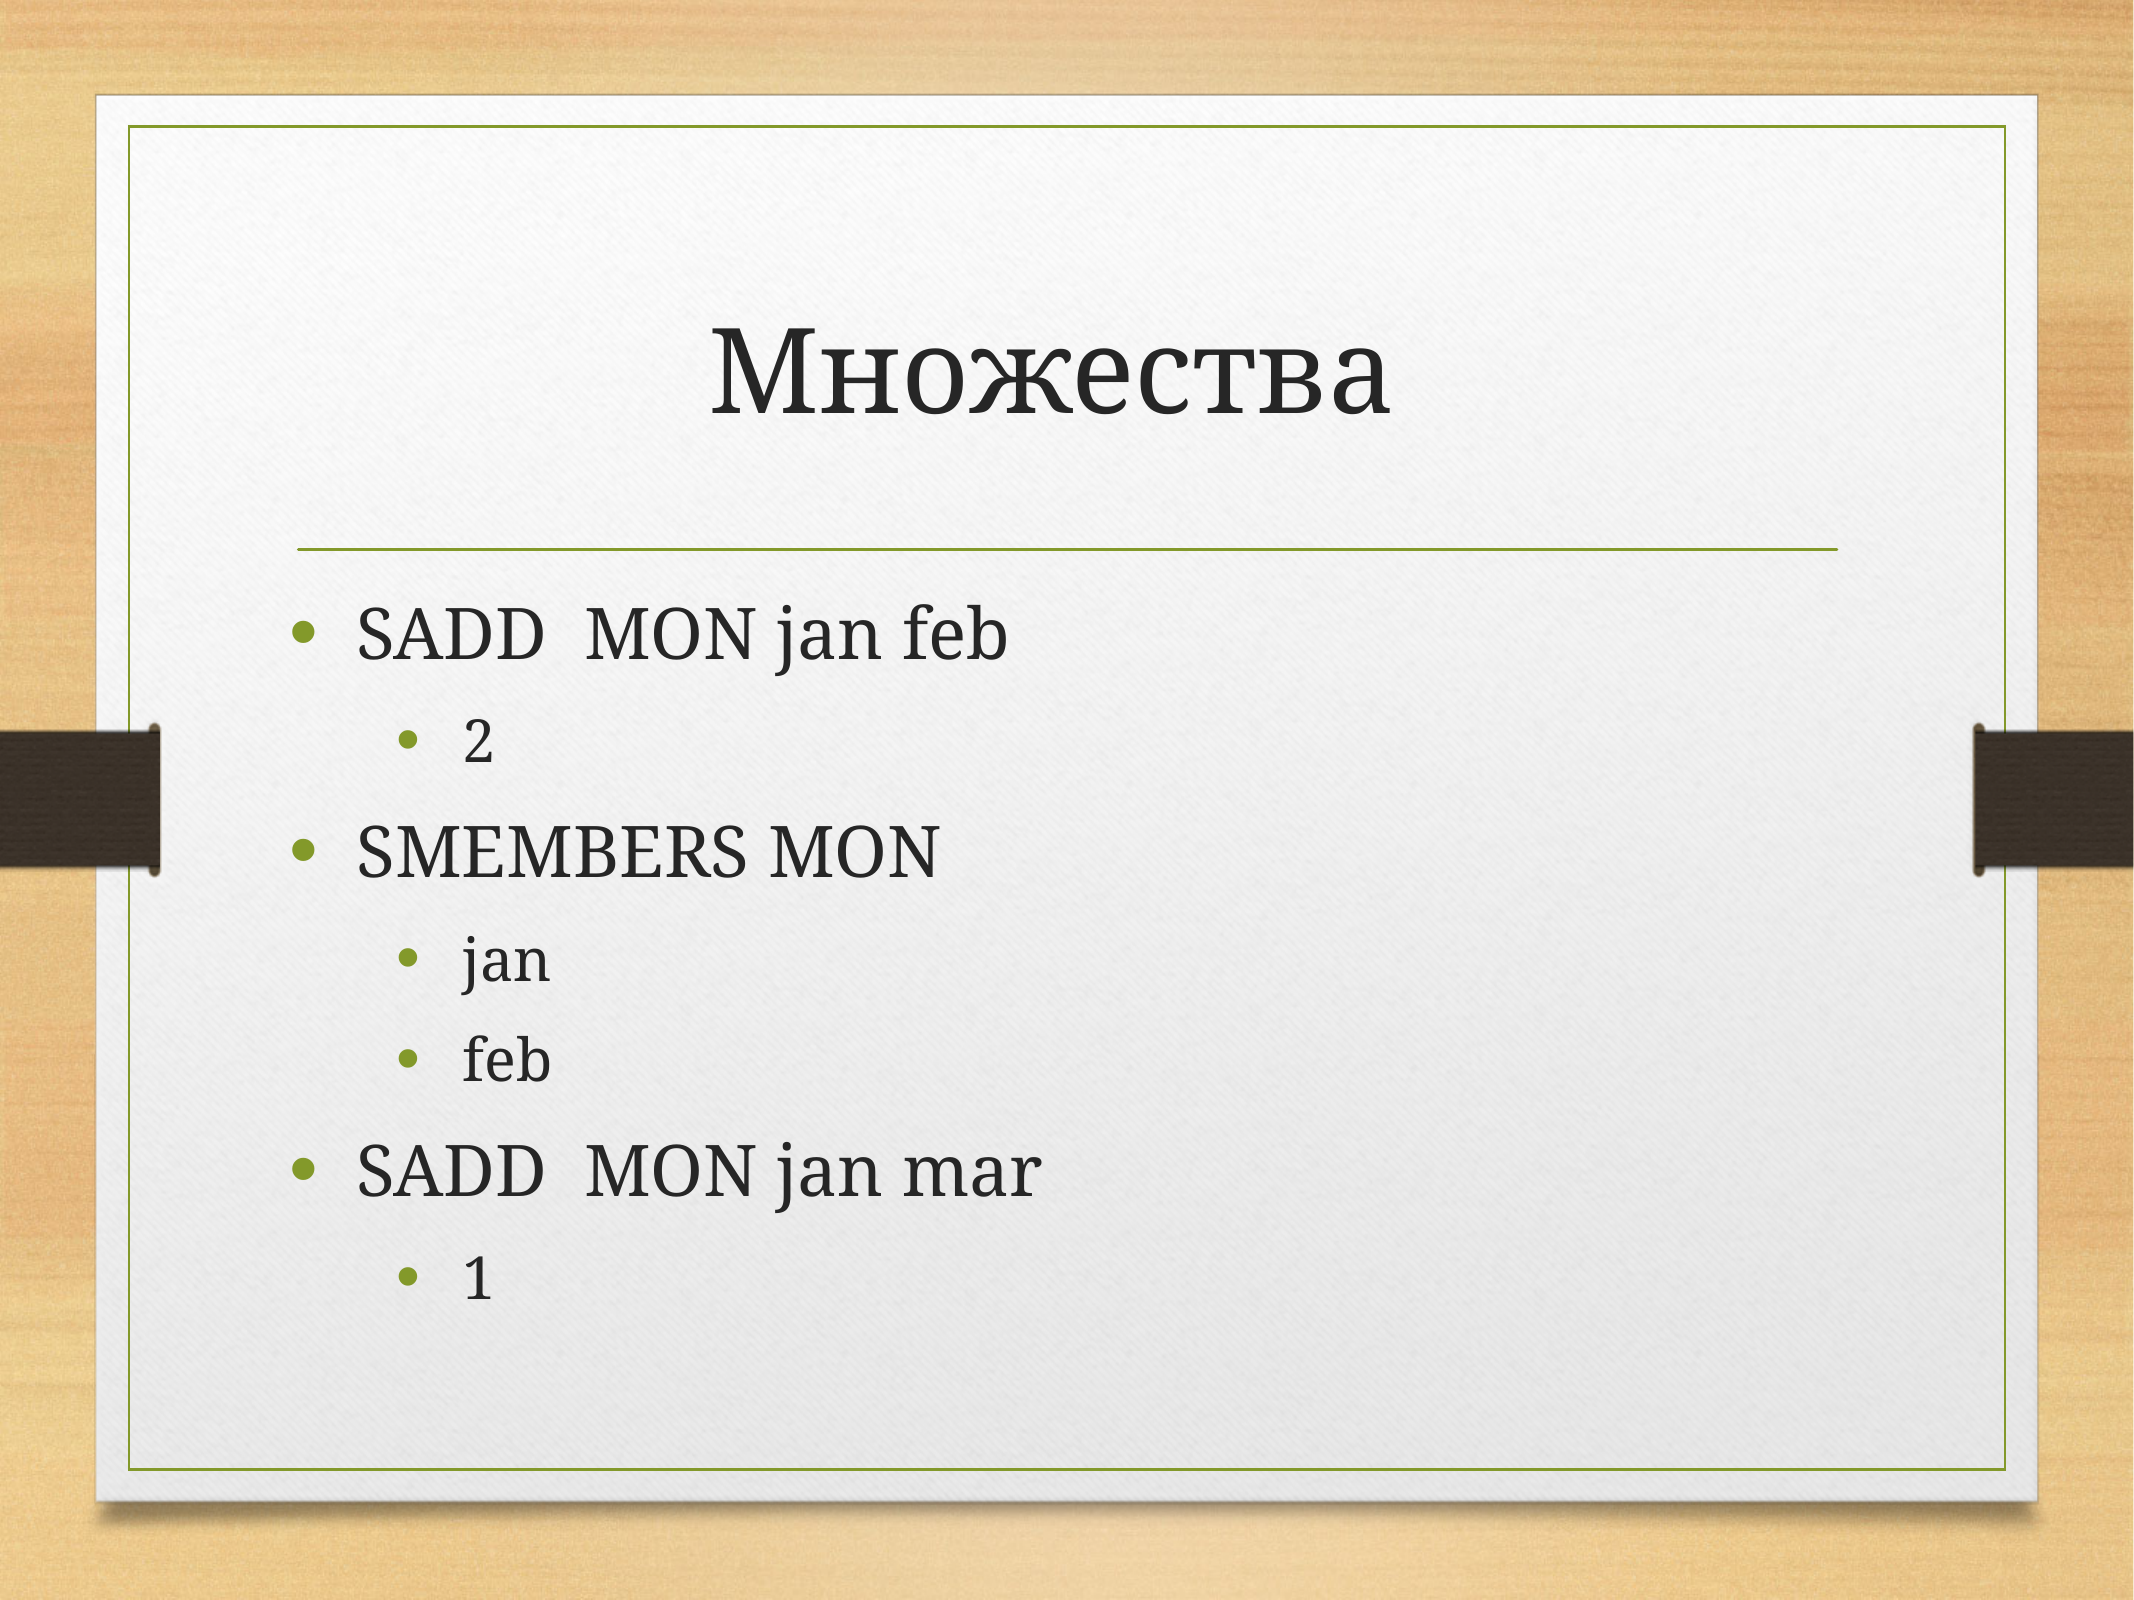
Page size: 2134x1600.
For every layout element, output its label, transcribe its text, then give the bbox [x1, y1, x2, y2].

picture [0, 0, 2134, 1600]
title Множества [274, 213, 1861, 518]
list SADD MON jan feb 2 SMEMBERS MON jan feb SADD MON jan mar 1 [274, 580, 1861, 1385]
